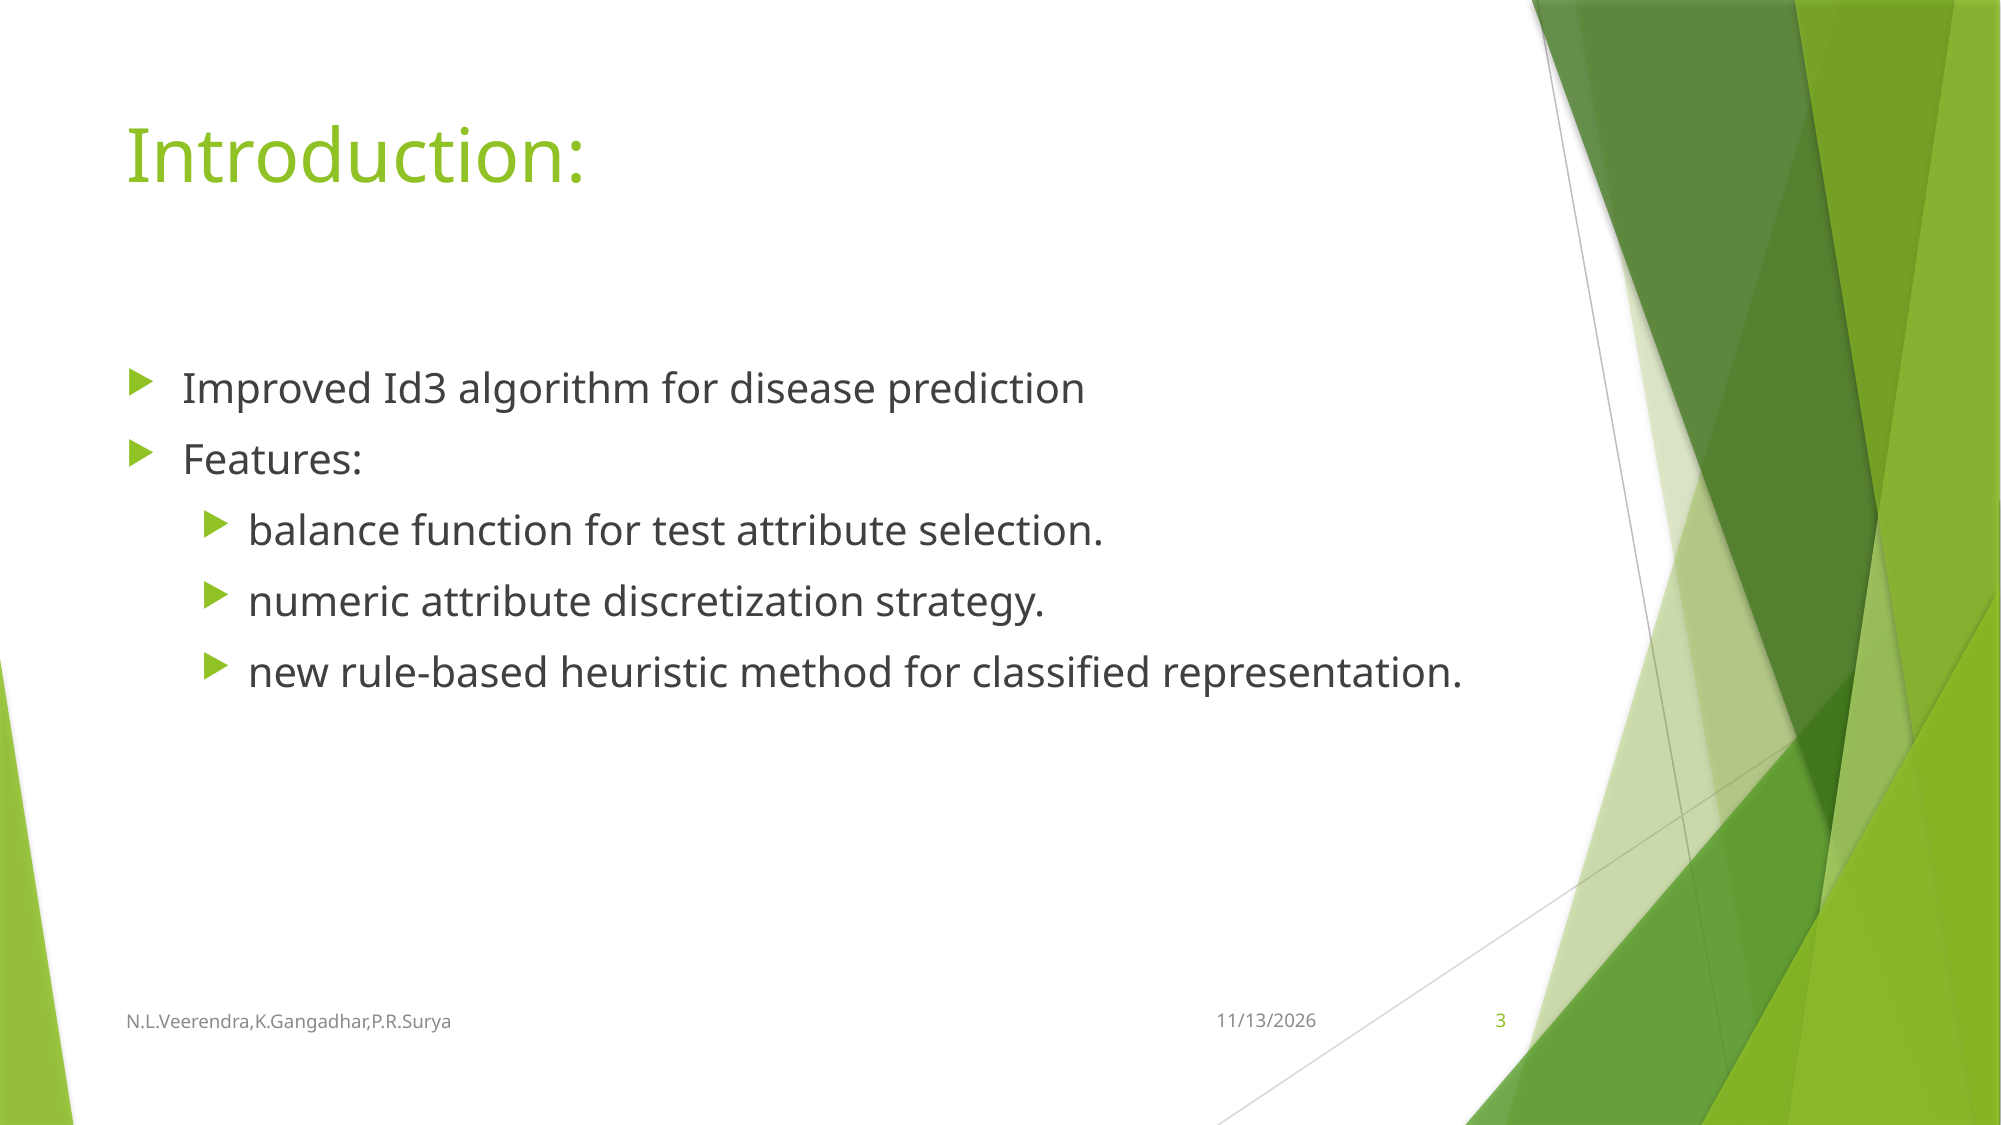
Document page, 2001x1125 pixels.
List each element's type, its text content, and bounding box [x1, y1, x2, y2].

slide_number 3 [1409, 991, 1522, 1051]
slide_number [1181, 991, 1332, 1051]
title Introduction: [111, 99, 1522, 317]
footer N.L.Veerendra,K.Gangadhar,P.R.Surya [111, 991, 1145, 1051]
list Improved Id3 algorithm for disease prediction Features: balance function for test attribute selection. numeric attribute discretization strategy. new rule-based heuristic method for classified representation. [111, 354, 1522, 992]
